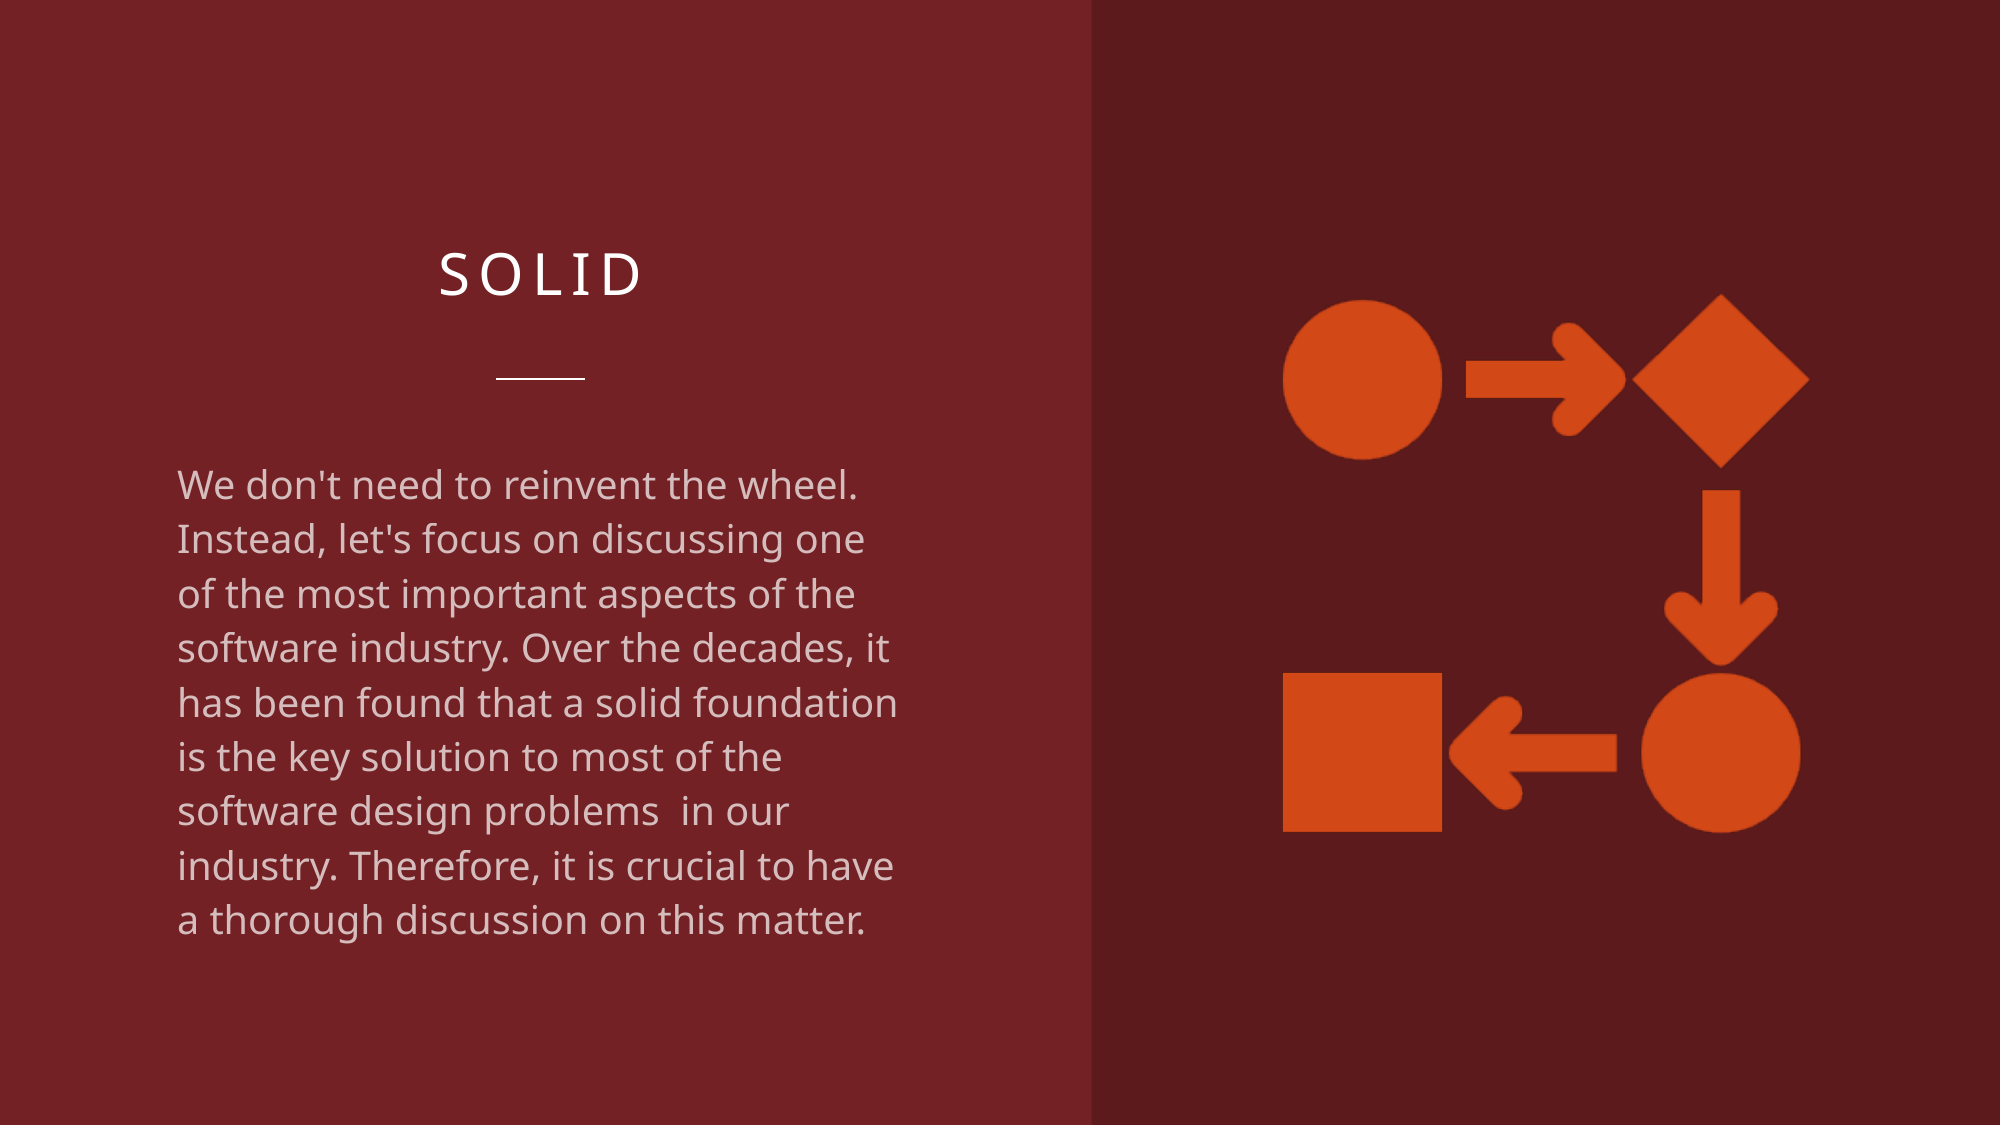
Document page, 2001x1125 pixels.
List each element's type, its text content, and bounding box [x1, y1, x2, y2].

text_box [0, 0, 1091, 1125]
picture [1180, 197, 1912, 928]
text_box [1091, 0, 2000, 1125]
title SOLID [177, 88, 904, 307]
list We don't need to reinvent the wheel. Instead, let's focus on discussing one of the most important aspects of the software industry. Over the decades, it has been found that a solid foundation is the key solution to most of the software design problems in our industry. Therefore, it is crucial to have a thorough discussion on this matter. [177, 452, 909, 947]
